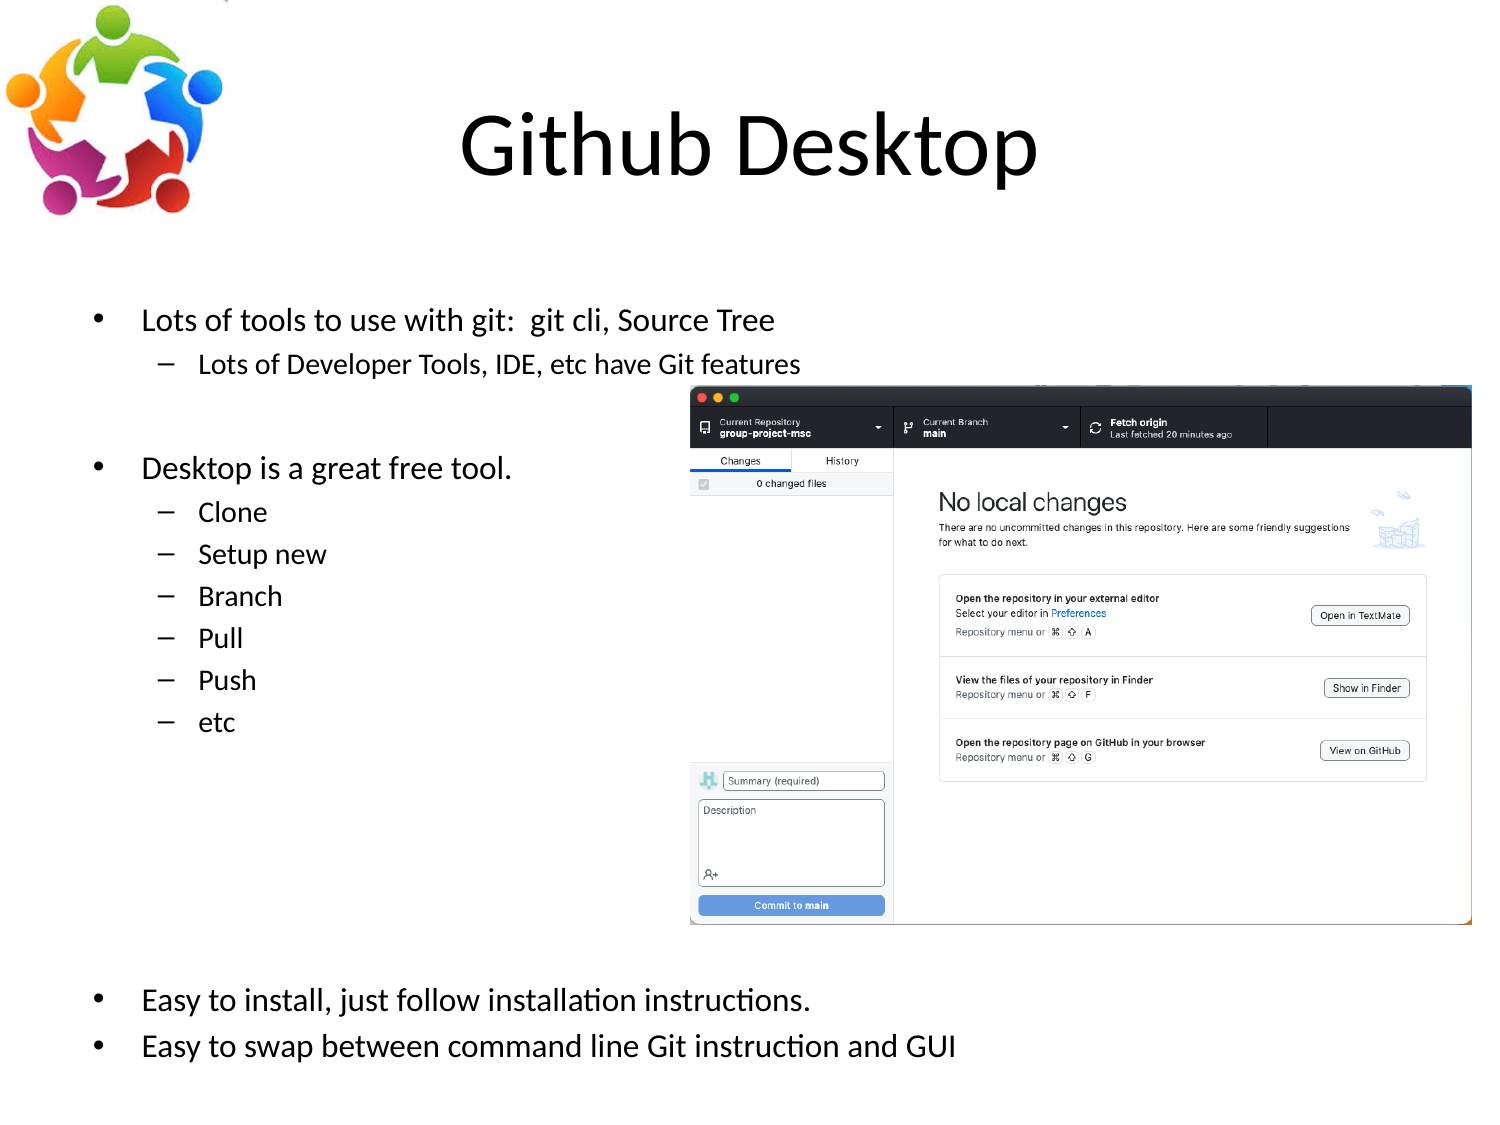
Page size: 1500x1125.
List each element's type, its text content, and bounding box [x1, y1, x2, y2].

picture [0, 0, 228, 223]
picture [690, 385, 1473, 925]
title Github Desktop [75, 45, 1425, 233]
list Lots of tools to use with git: git cli, Source Tree Lots of Developer Tools, IDE, etc have Git features Desktop is a great free tool. Clone Setup new Branch Pull Push etc Easy to install, just follow installation instructions. Easy to swap between command line Git instruction and GUI [78, 290, 1428, 1080]
